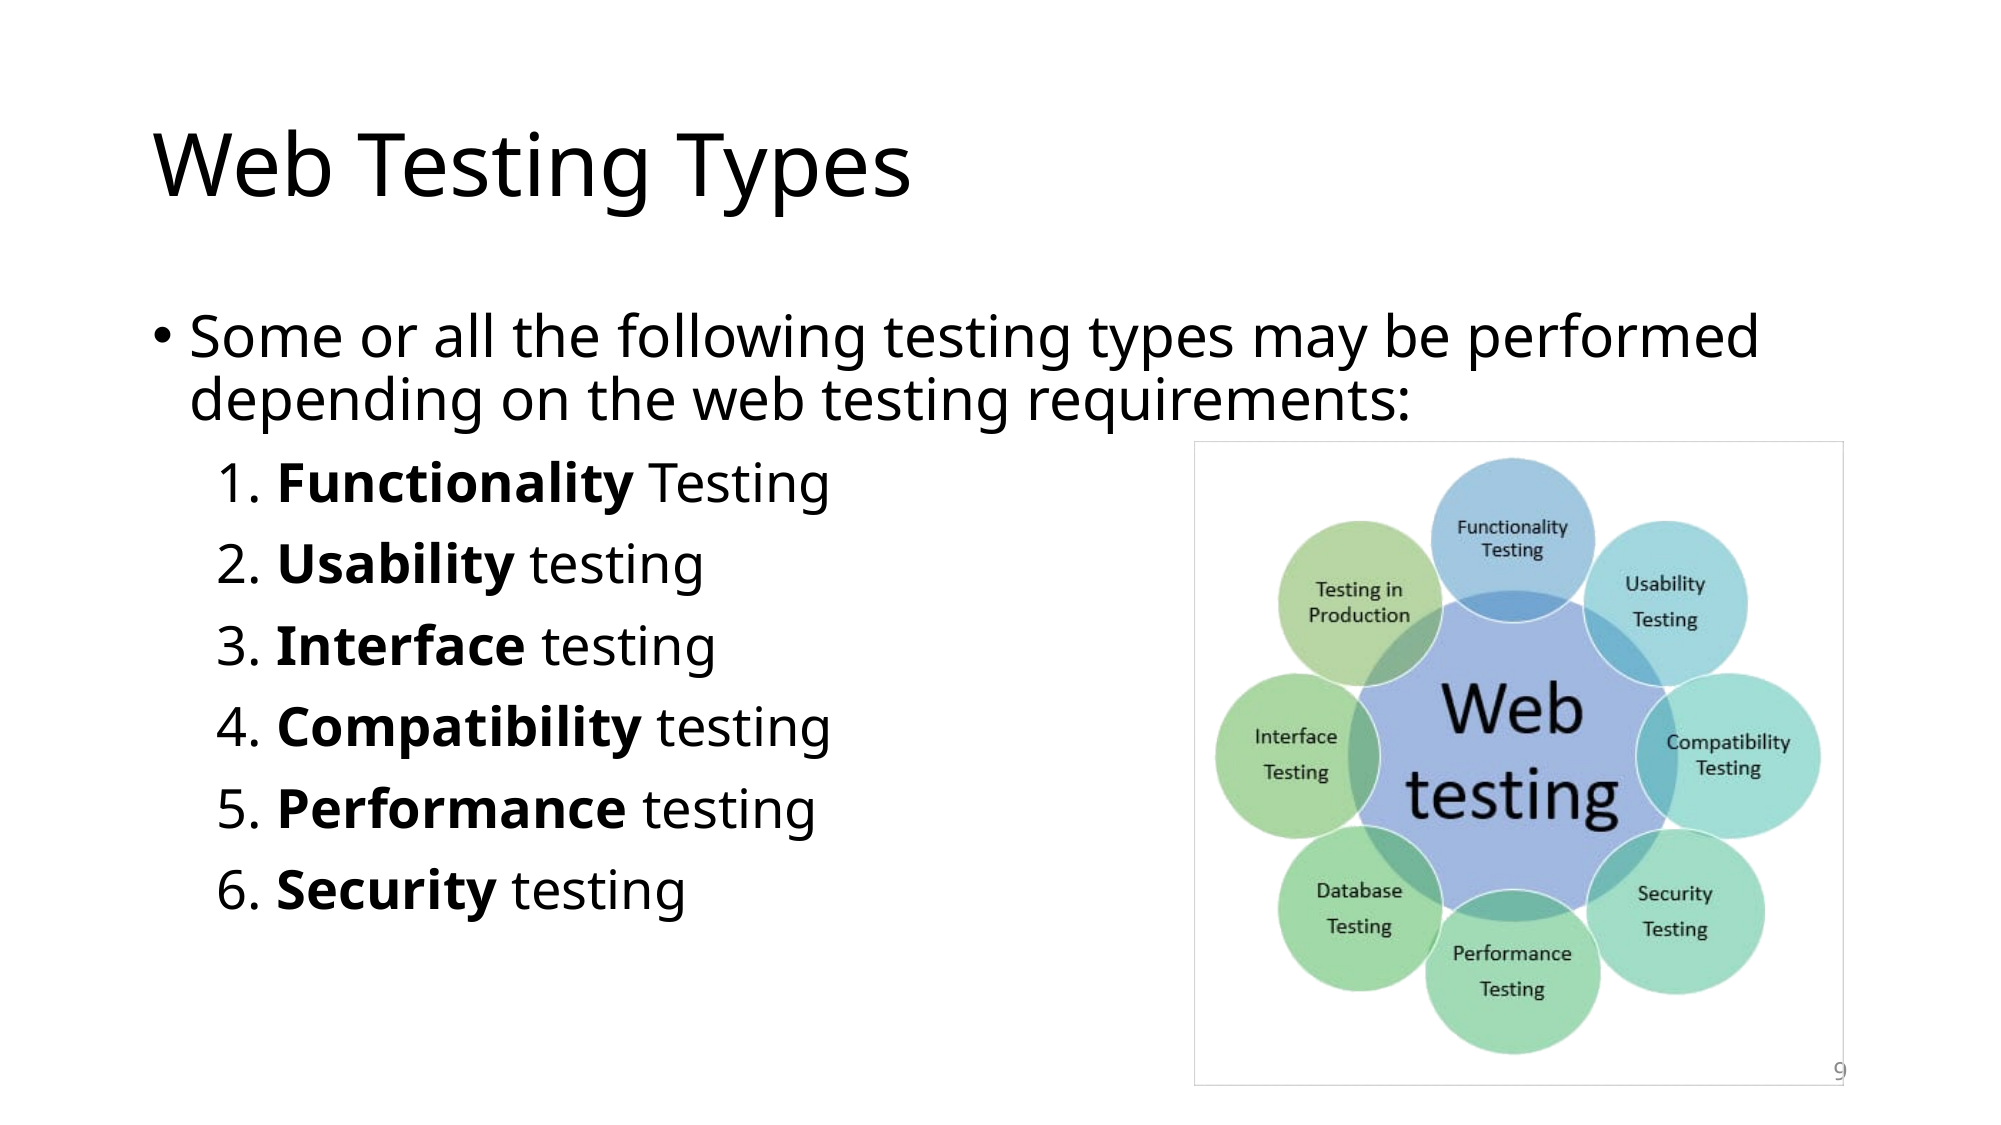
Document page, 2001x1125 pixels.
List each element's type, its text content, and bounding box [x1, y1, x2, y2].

picture [1194, 441, 1844, 1086]
slide_number 9 [1412, 1042, 1863, 1103]
list Some or all the following testing types may be performed depending on the web testing requirements: 1. Functionality Testing 2. Usability testing 3. Interface testing 4. Compatibility testing 5. Performance testing 6. Security testing [137, 299, 1863, 1014]
title Web Testing Types [137, 59, 1863, 278]
